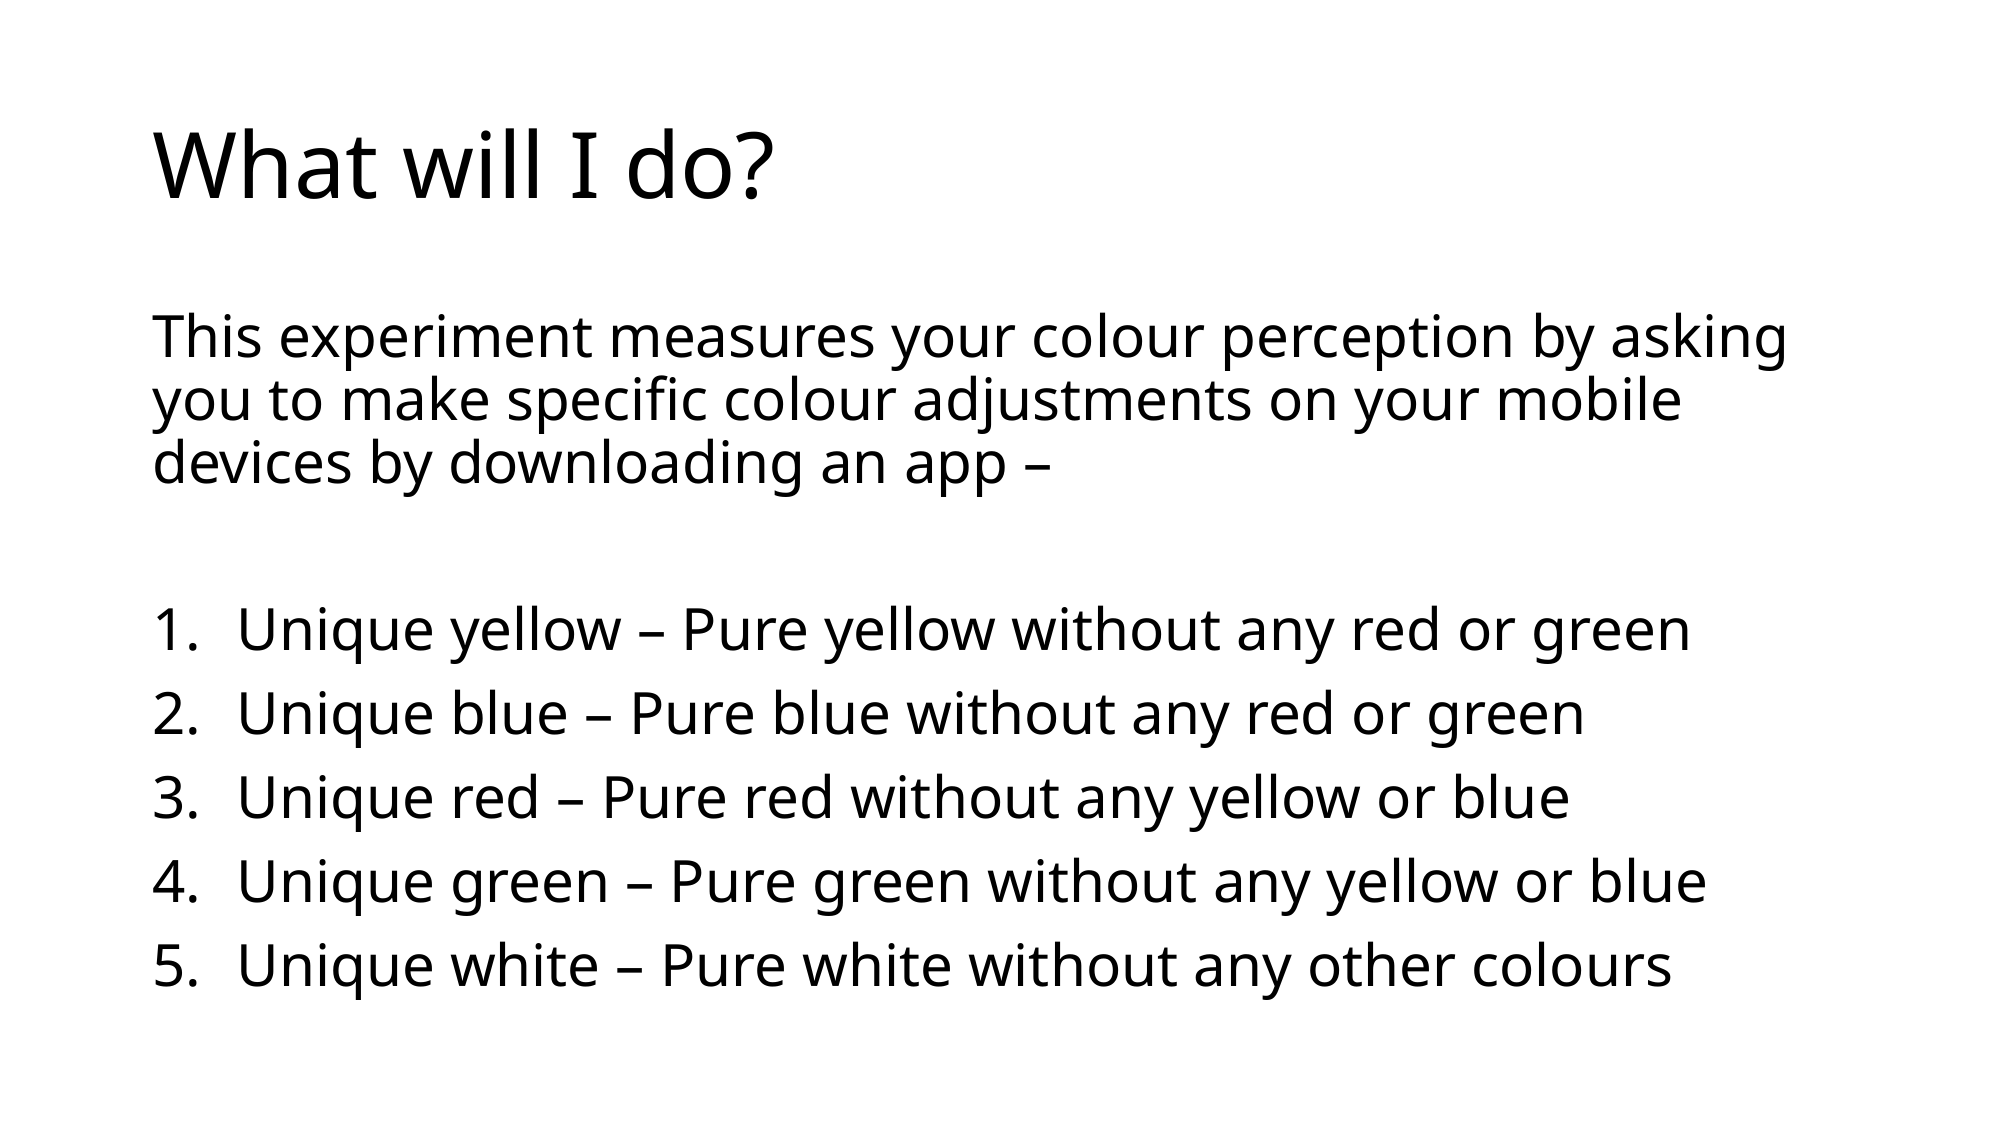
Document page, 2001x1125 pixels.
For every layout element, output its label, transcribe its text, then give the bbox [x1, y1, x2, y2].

list This experiment measures your colour perception by asking you to make specific colour adjustments on your mobile devices by downloading an app – Unique yellow – Pure yellow without any red or green Unique blue – Pure blue without any red or green Unique red – Pure red without any yellow or blue Unique green – Pure green without any yellow or blue Unique white – Pure white without any other colours [137, 299, 1863, 1014]
title What will I do? [137, 59, 1863, 278]
